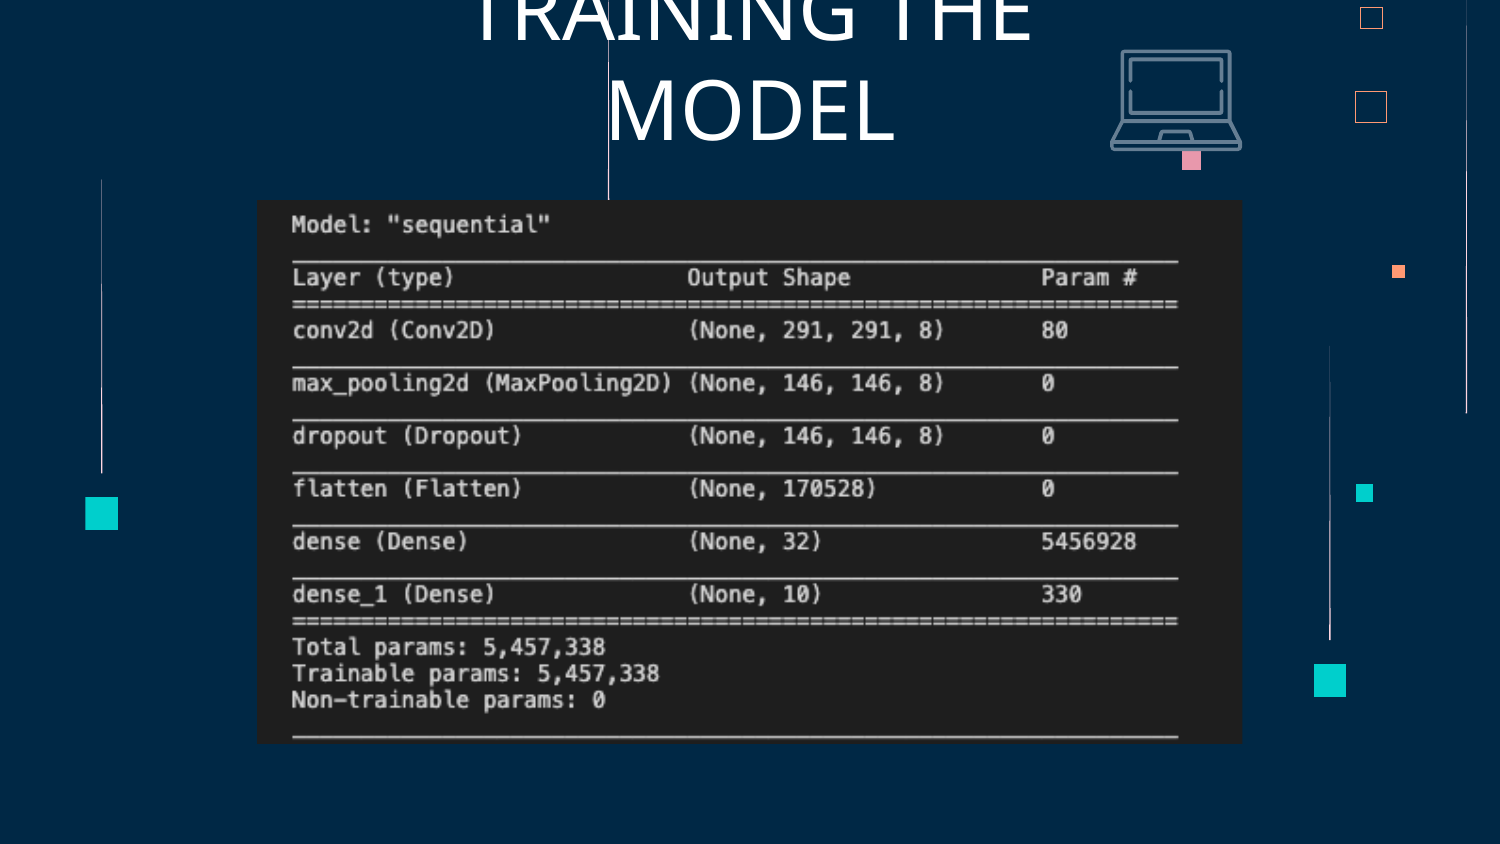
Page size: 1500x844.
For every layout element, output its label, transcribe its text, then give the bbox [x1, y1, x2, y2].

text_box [1109, 49, 1243, 152]
text_box TRAINING THE MODEL [294, 0, 1206, 172]
picture [256, 199, 1243, 744]
